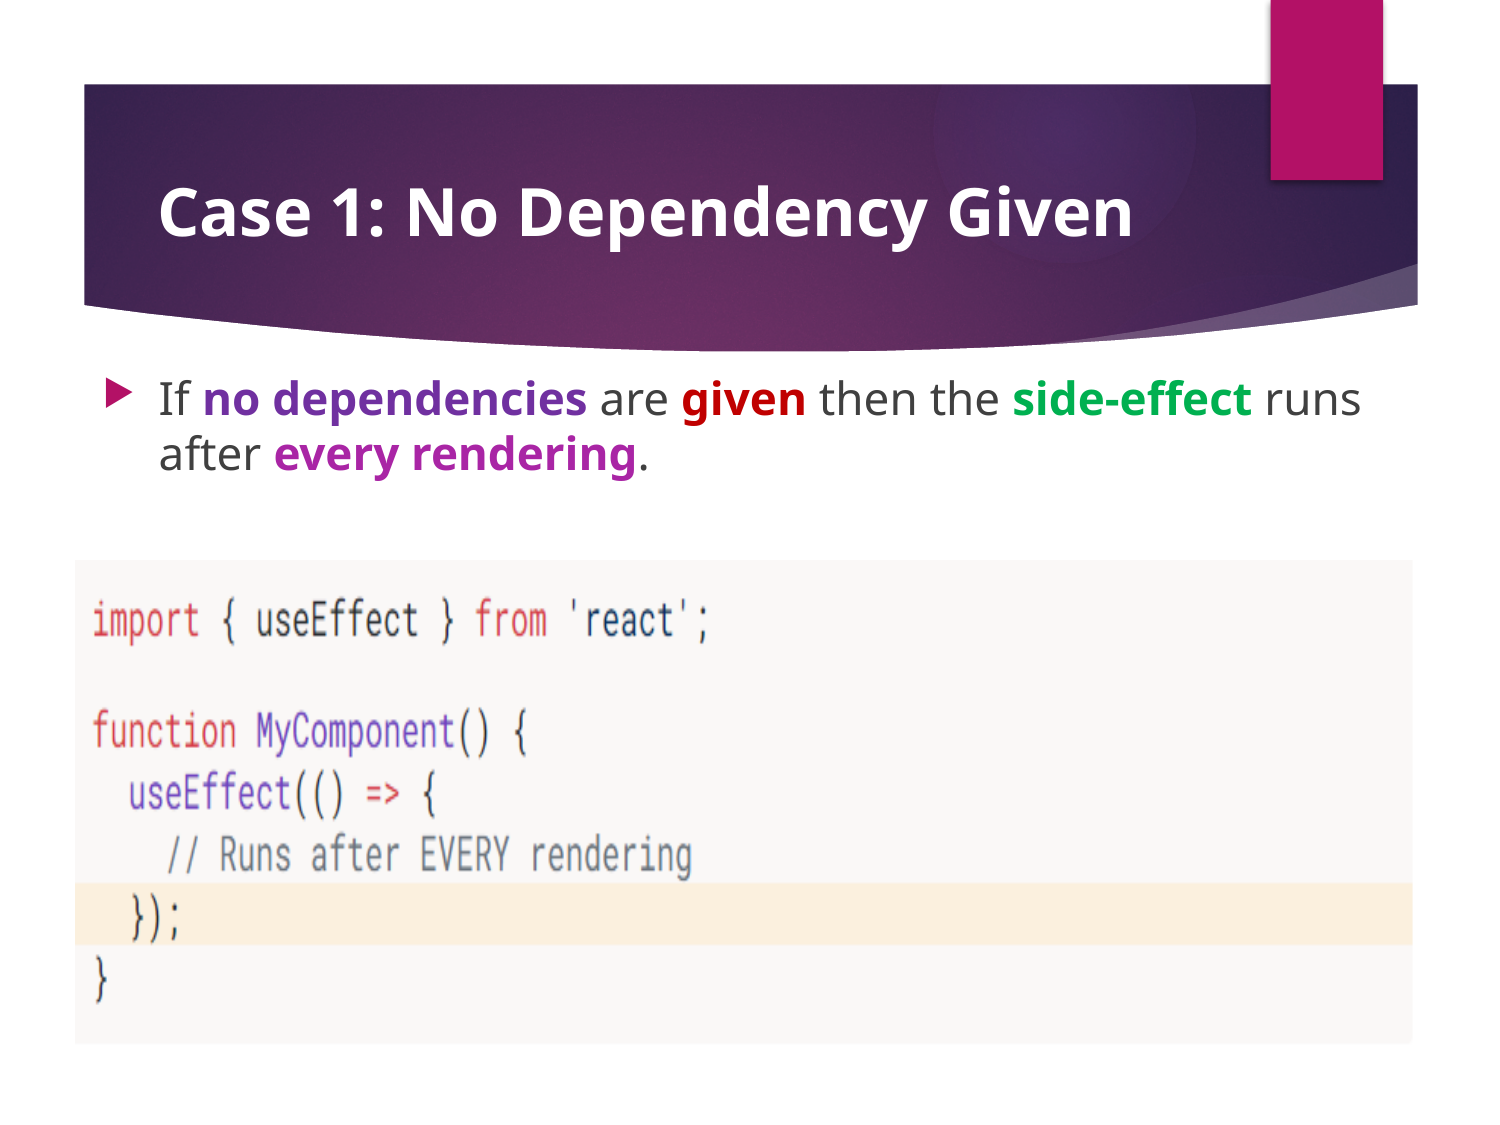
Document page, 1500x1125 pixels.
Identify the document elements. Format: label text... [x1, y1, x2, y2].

text_box Case 1: No Dependency Given [142, 152, 1183, 269]
picture [74, 560, 1426, 1047]
title [46, 23, 1447, 186]
list If no dependencies are given then the side-effect runs after every rendering. [87, 362, 1413, 538]
